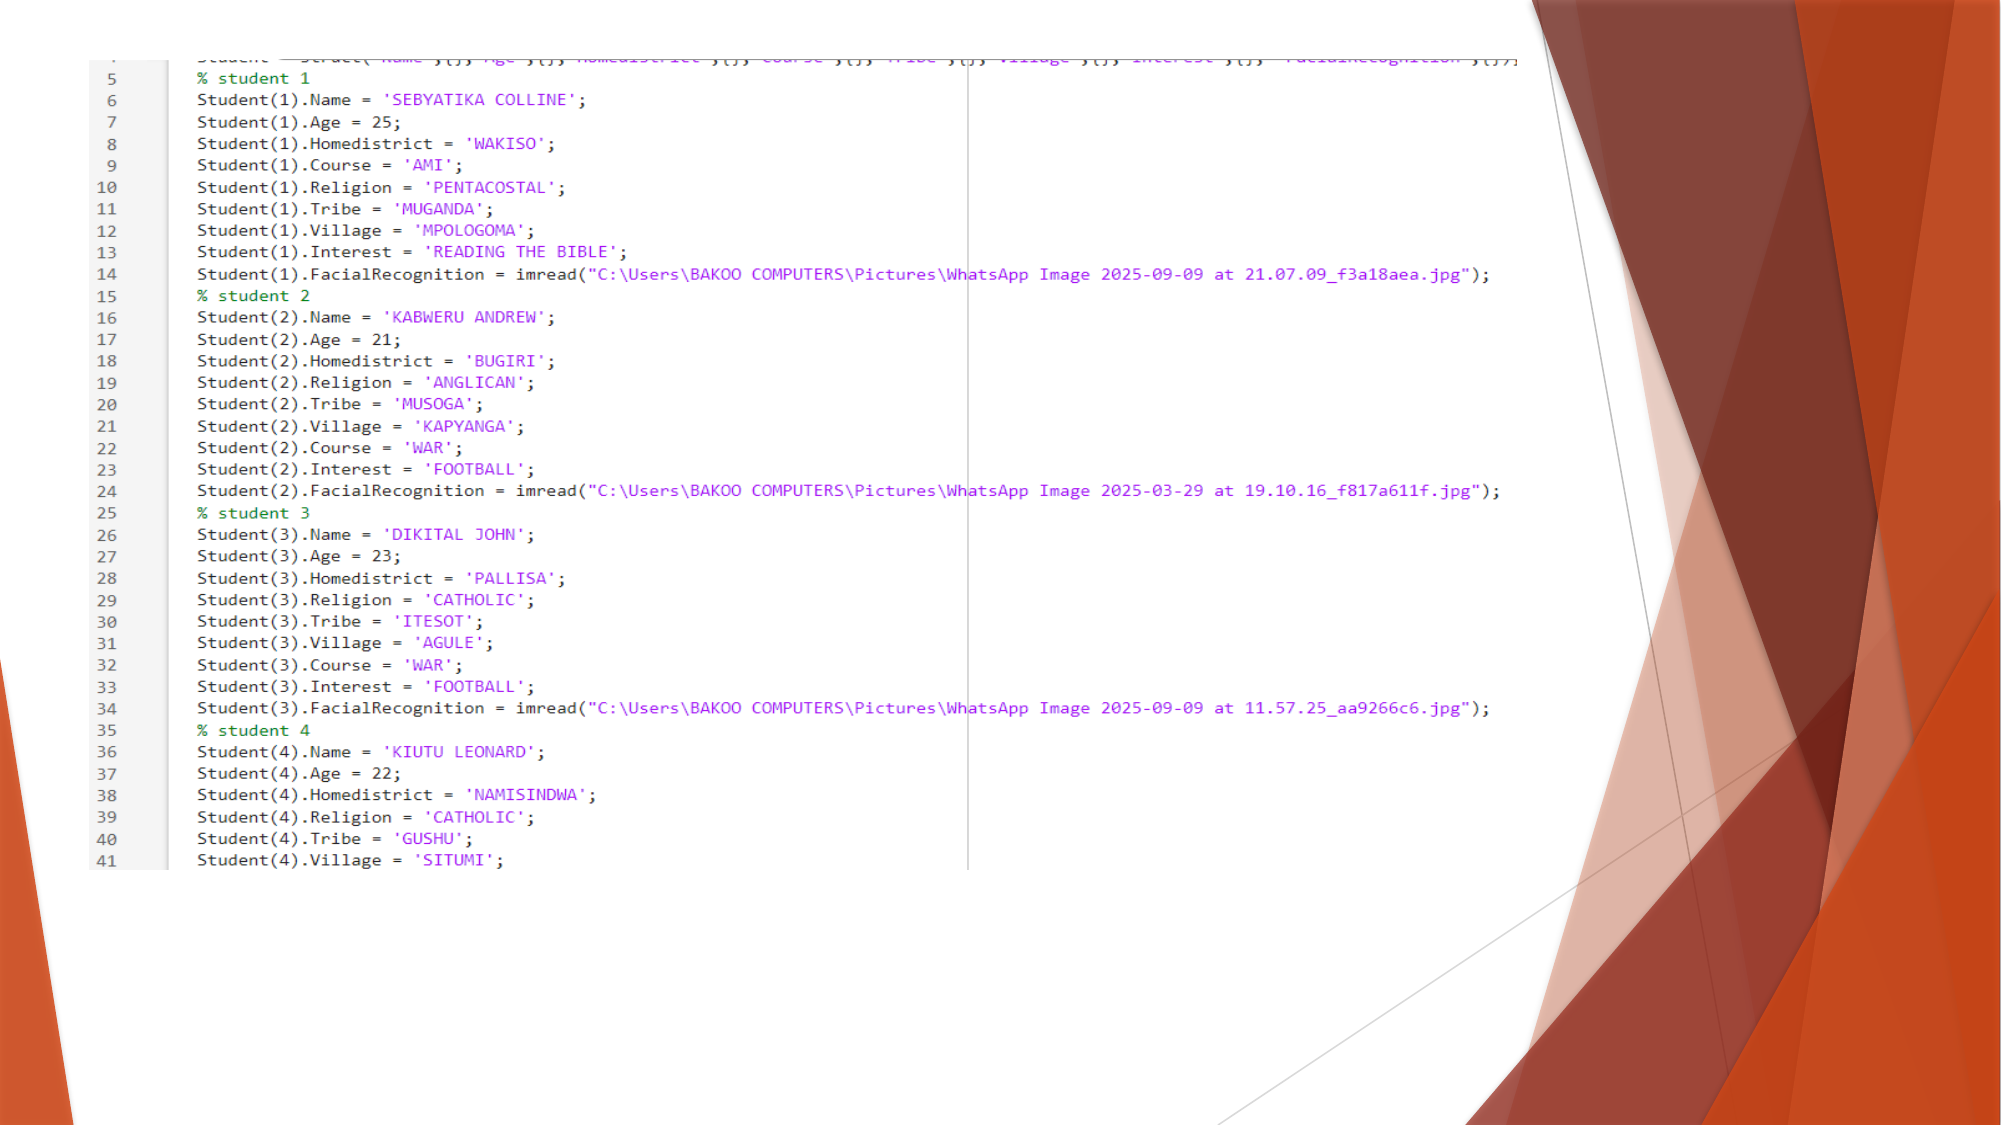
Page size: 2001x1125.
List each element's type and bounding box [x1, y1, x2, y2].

picture [89, 59, 1517, 871]
